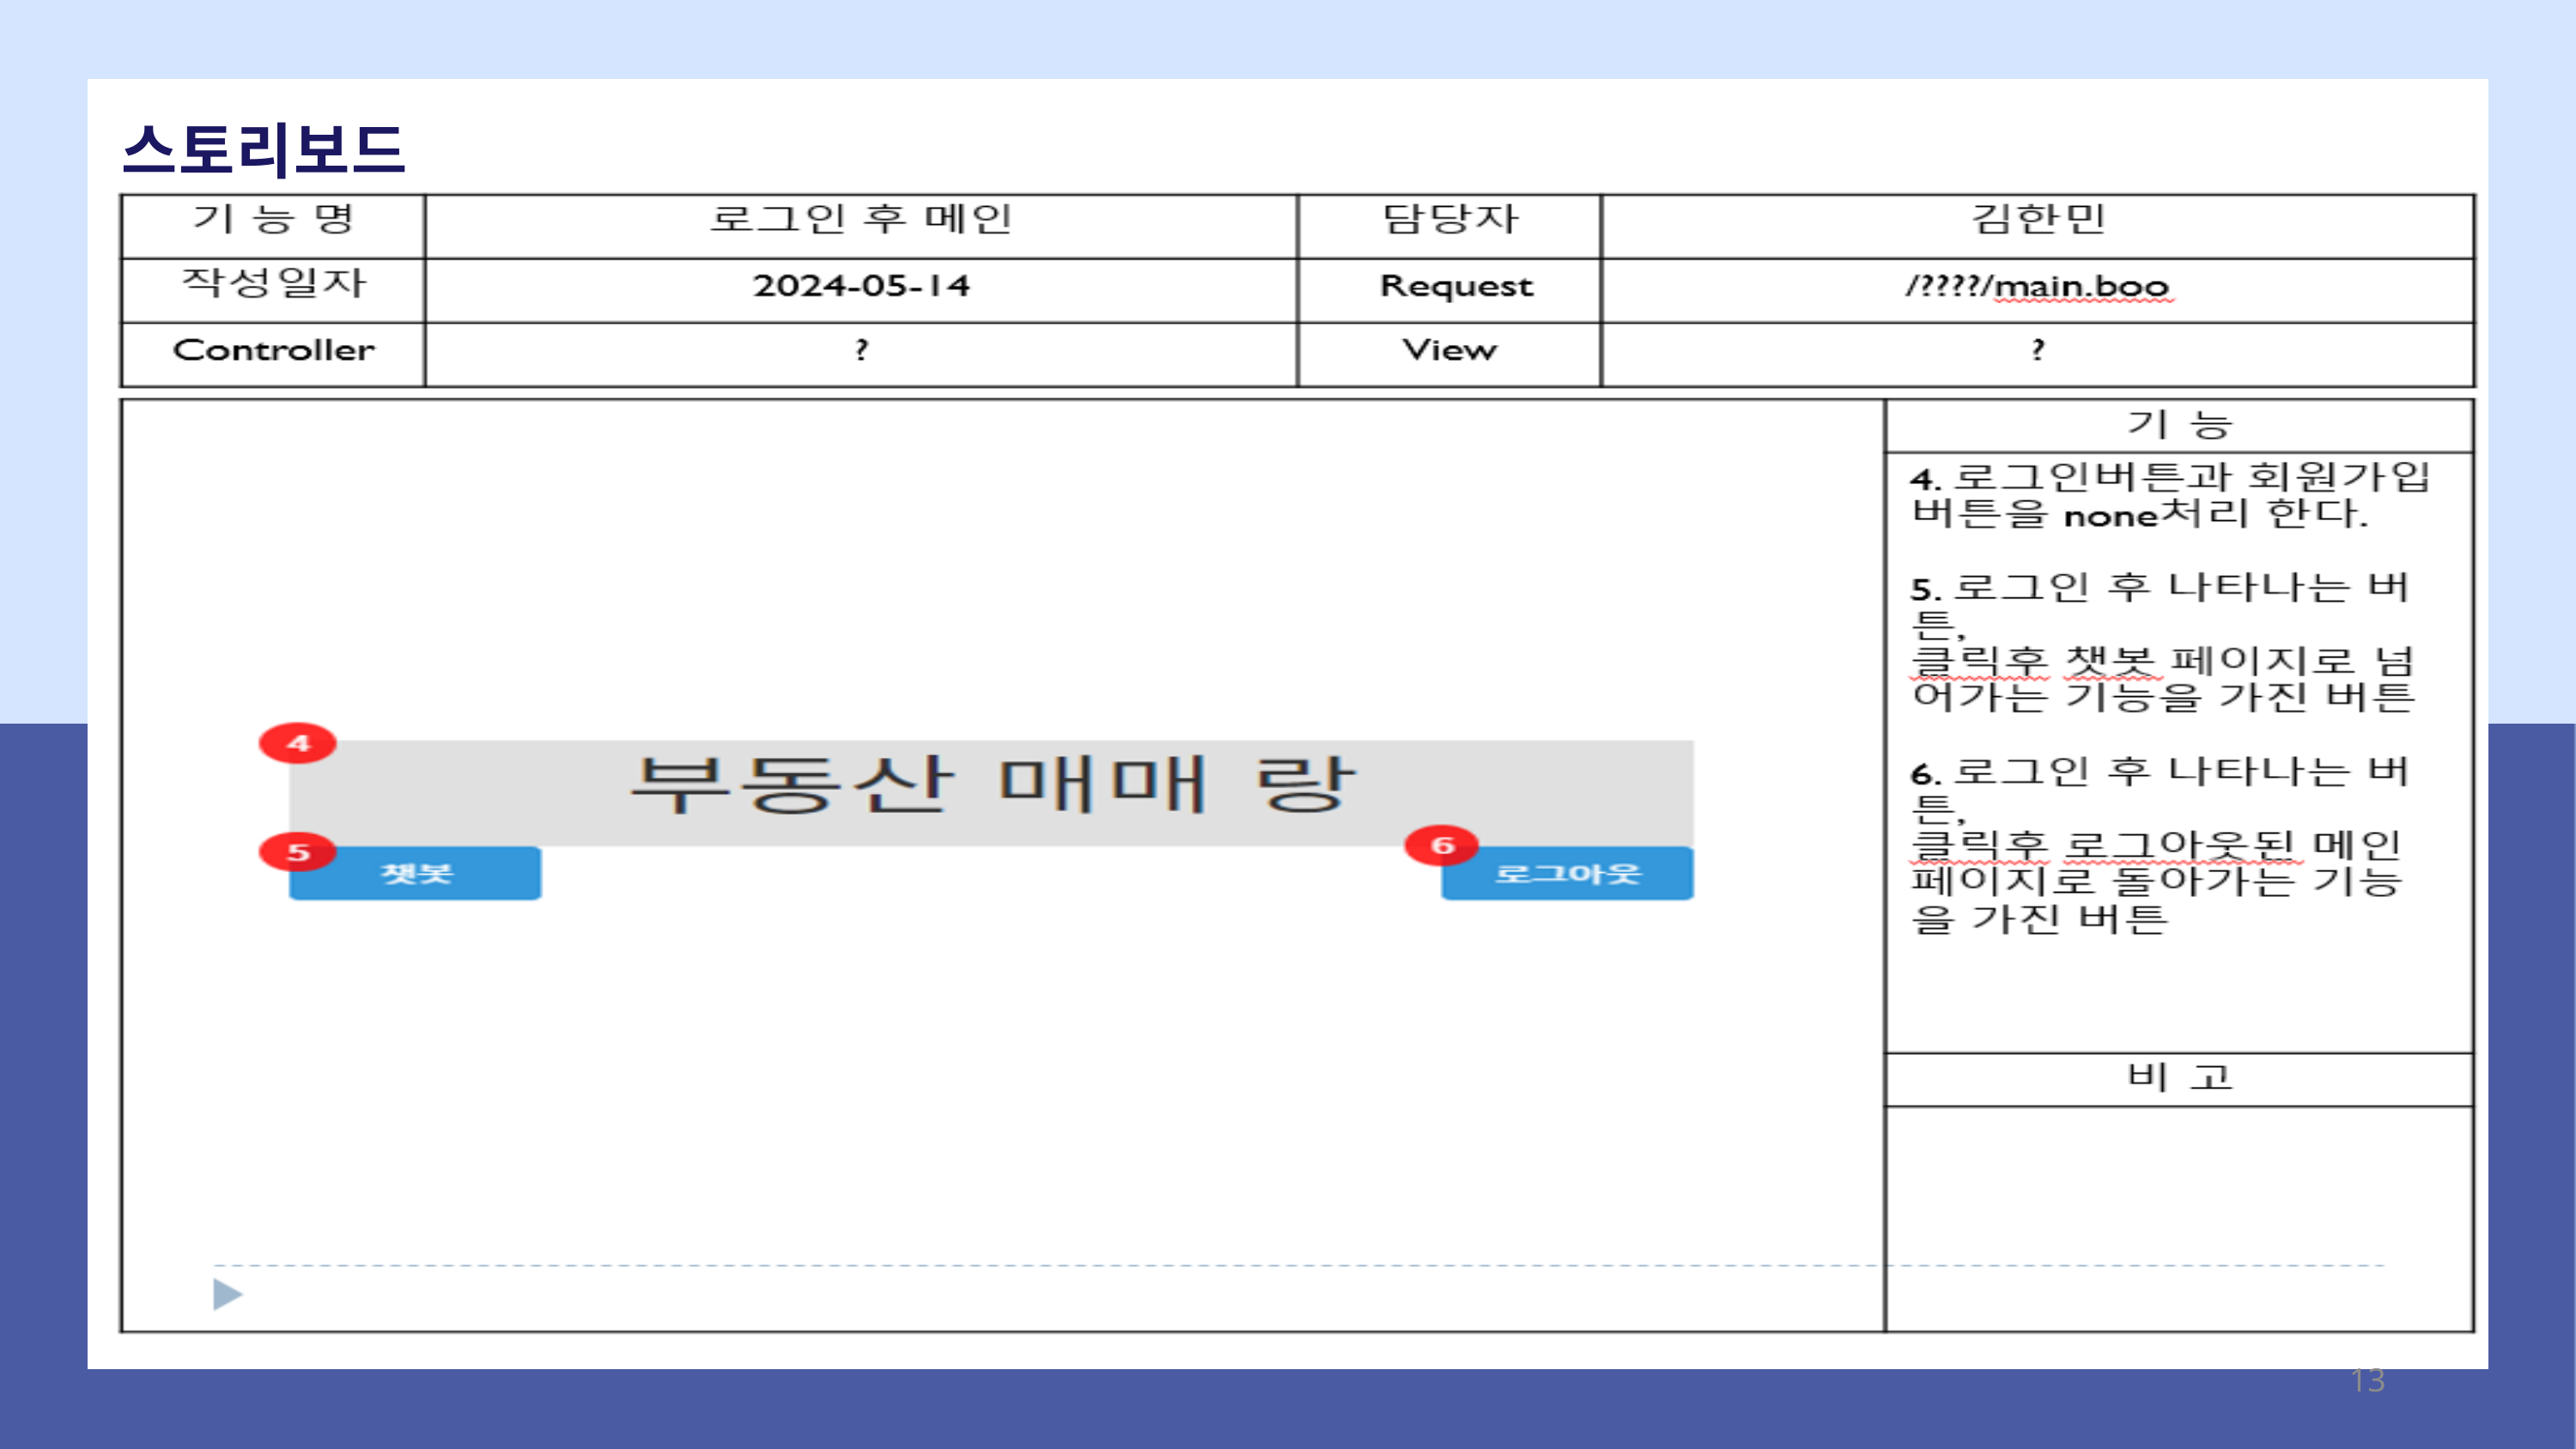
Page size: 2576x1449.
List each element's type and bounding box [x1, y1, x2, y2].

text_box [88, 79, 2488, 1369]
text_box [0, 724, 2576, 1449]
picture [108, 186, 2488, 1343]
